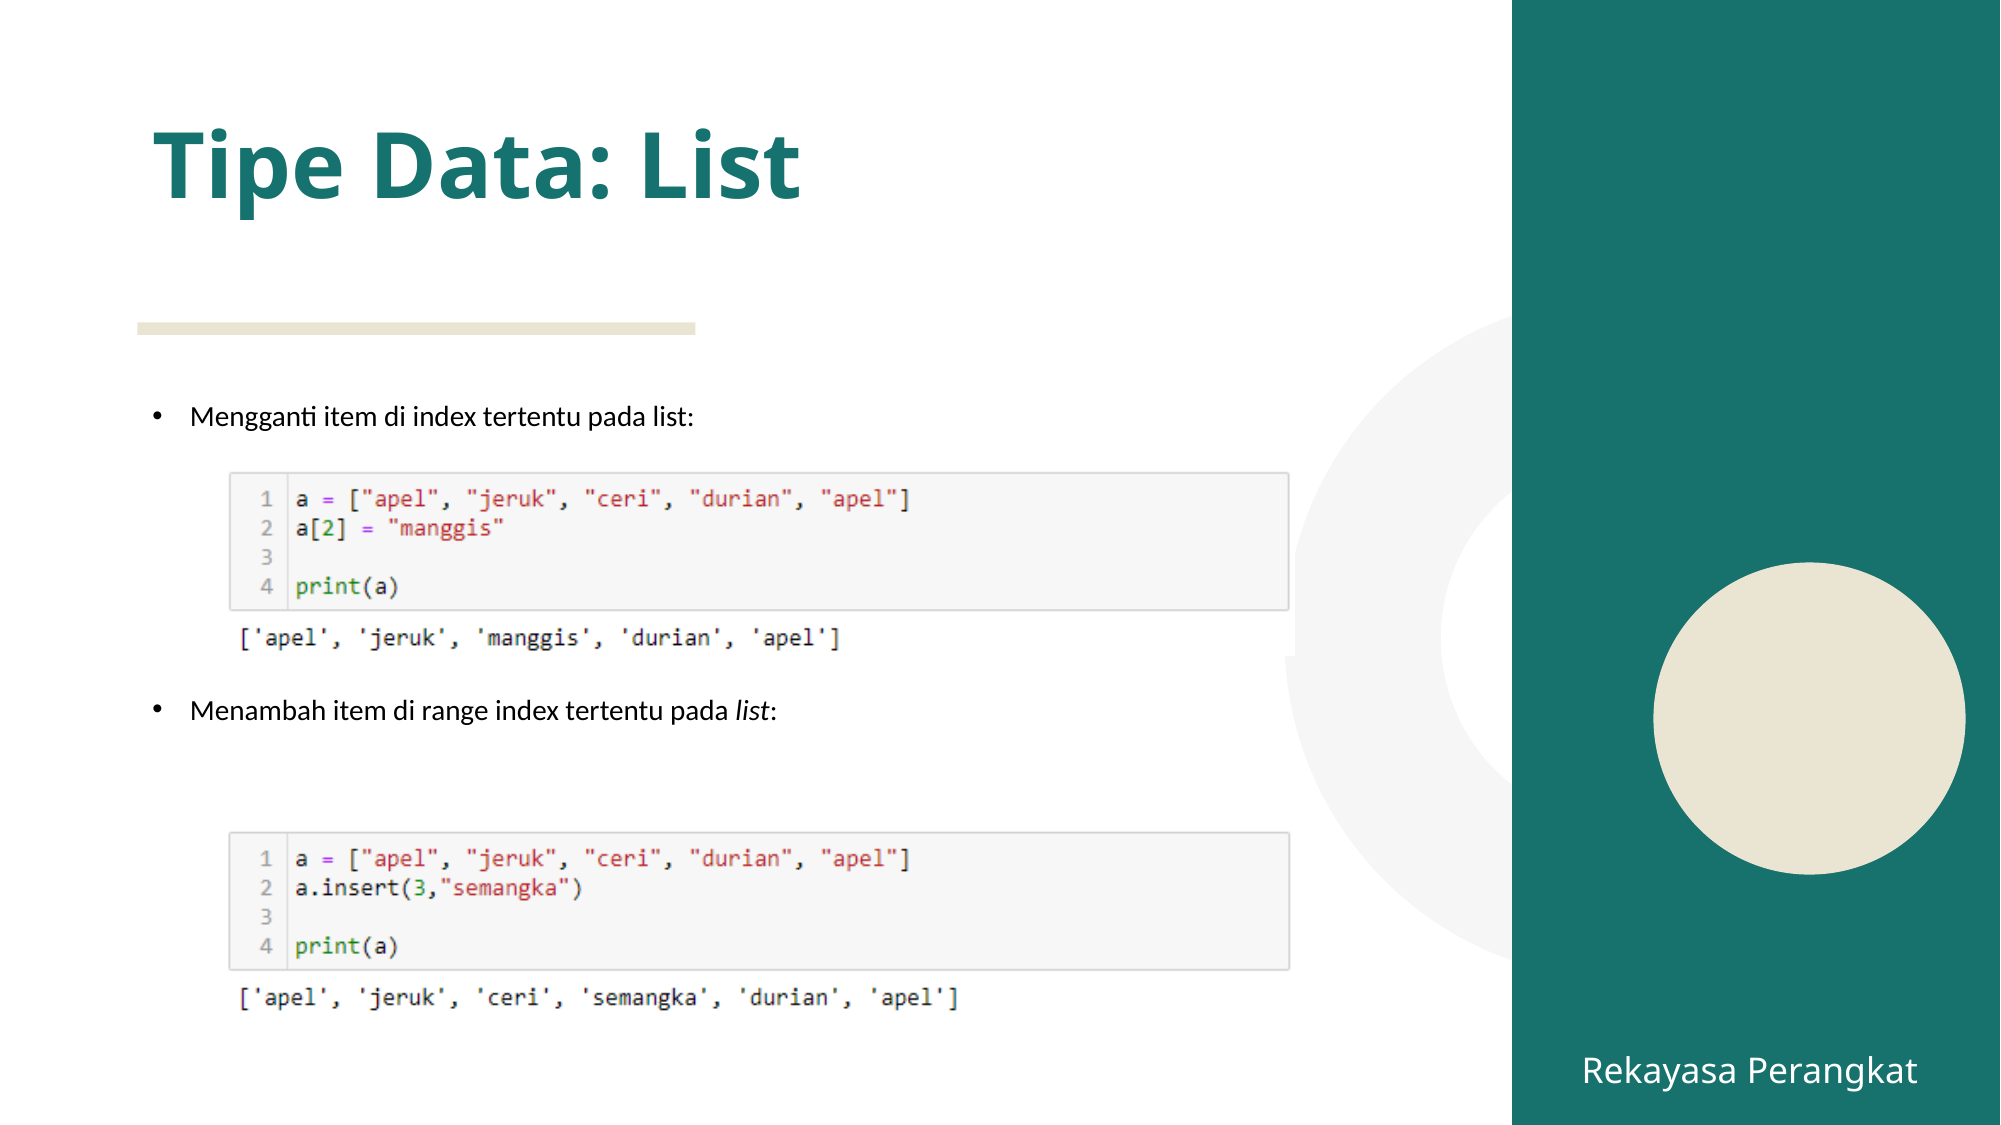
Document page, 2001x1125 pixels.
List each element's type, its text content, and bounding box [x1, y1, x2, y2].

list Mengganti item di index tertentu pada list: Menambah item di range index tertentu pada list: [137, 393, 1450, 1014]
title Tipe Data: List [137, 59, 1863, 278]
picture [222, 827, 1299, 1014]
picture [226, 469, 1295, 656]
